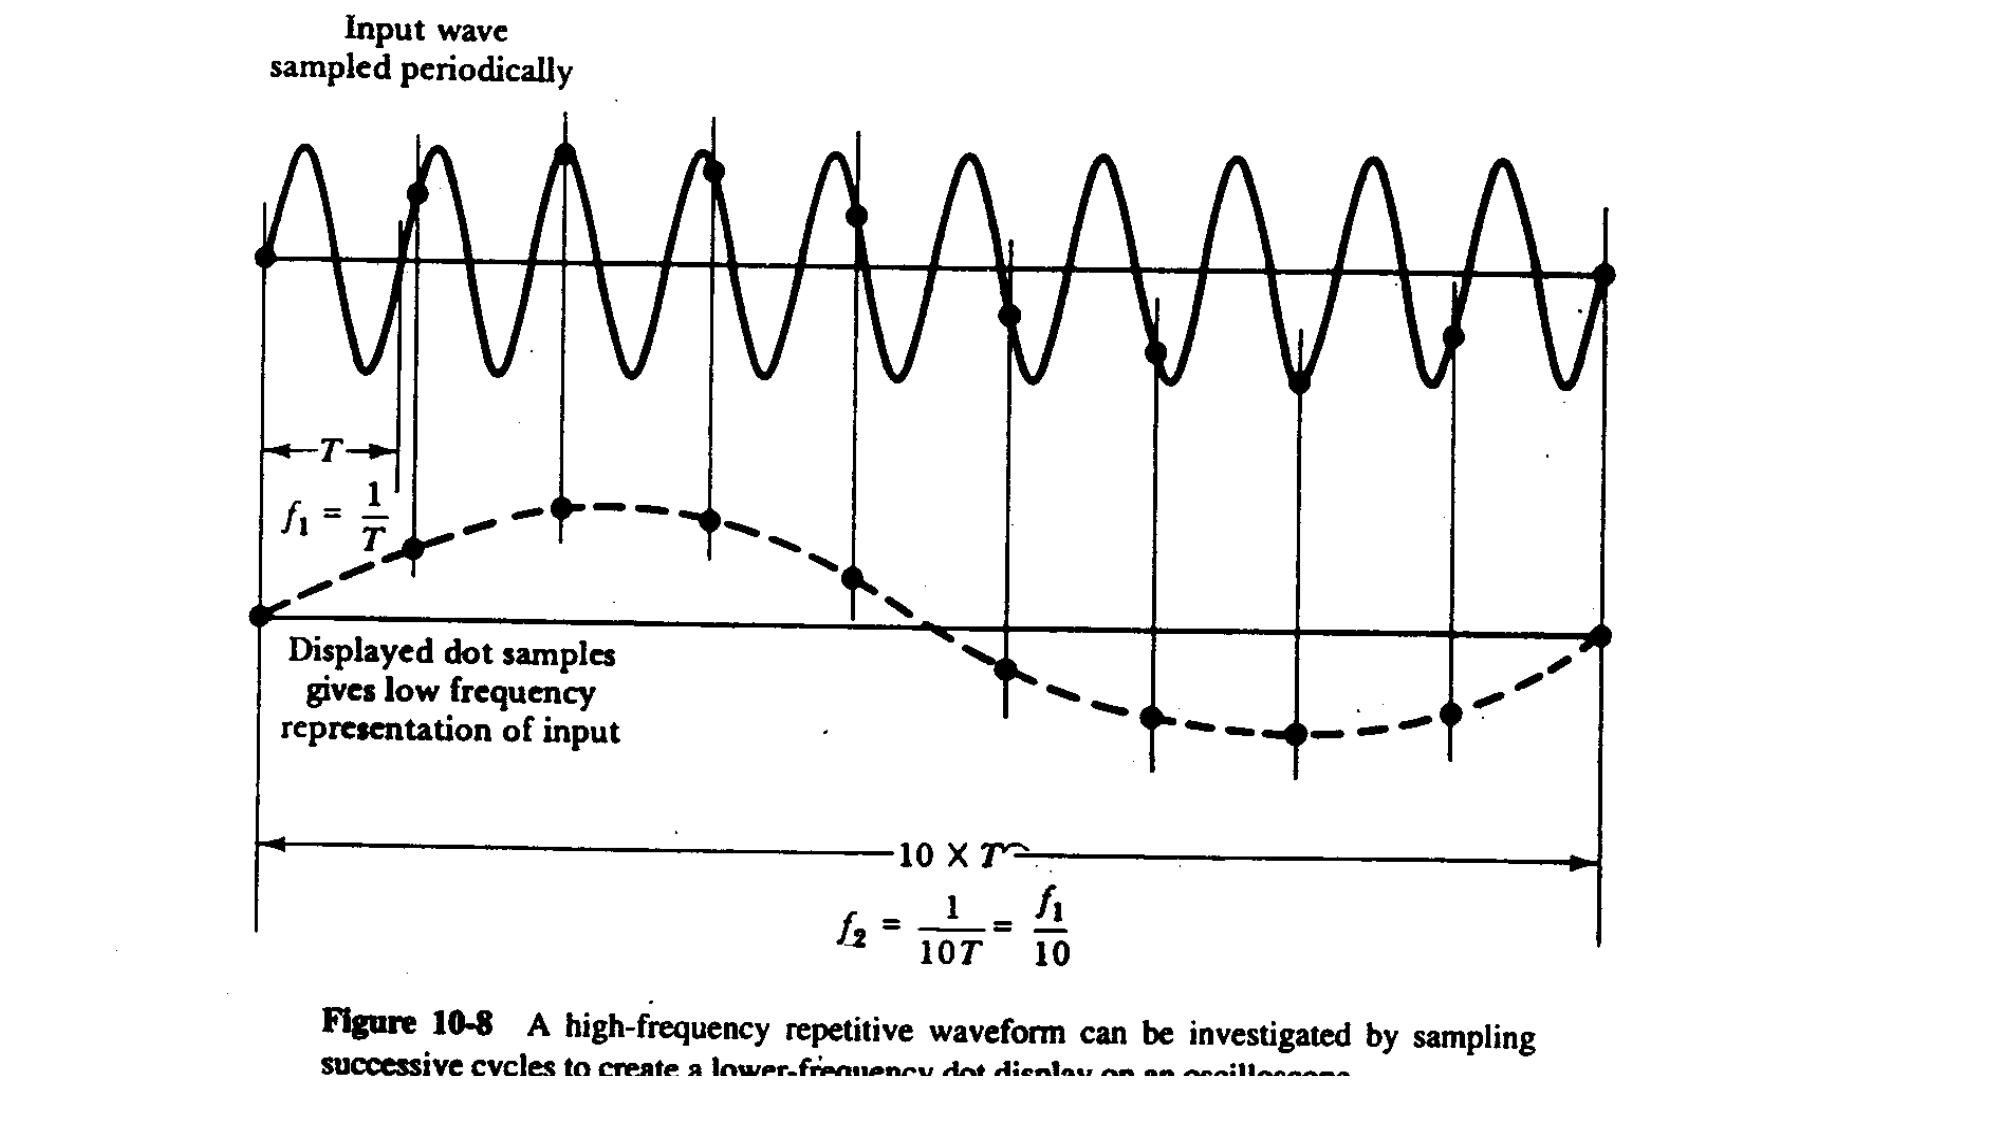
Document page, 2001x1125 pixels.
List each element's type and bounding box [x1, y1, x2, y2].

picture [94, 4, 1668, 1076]
